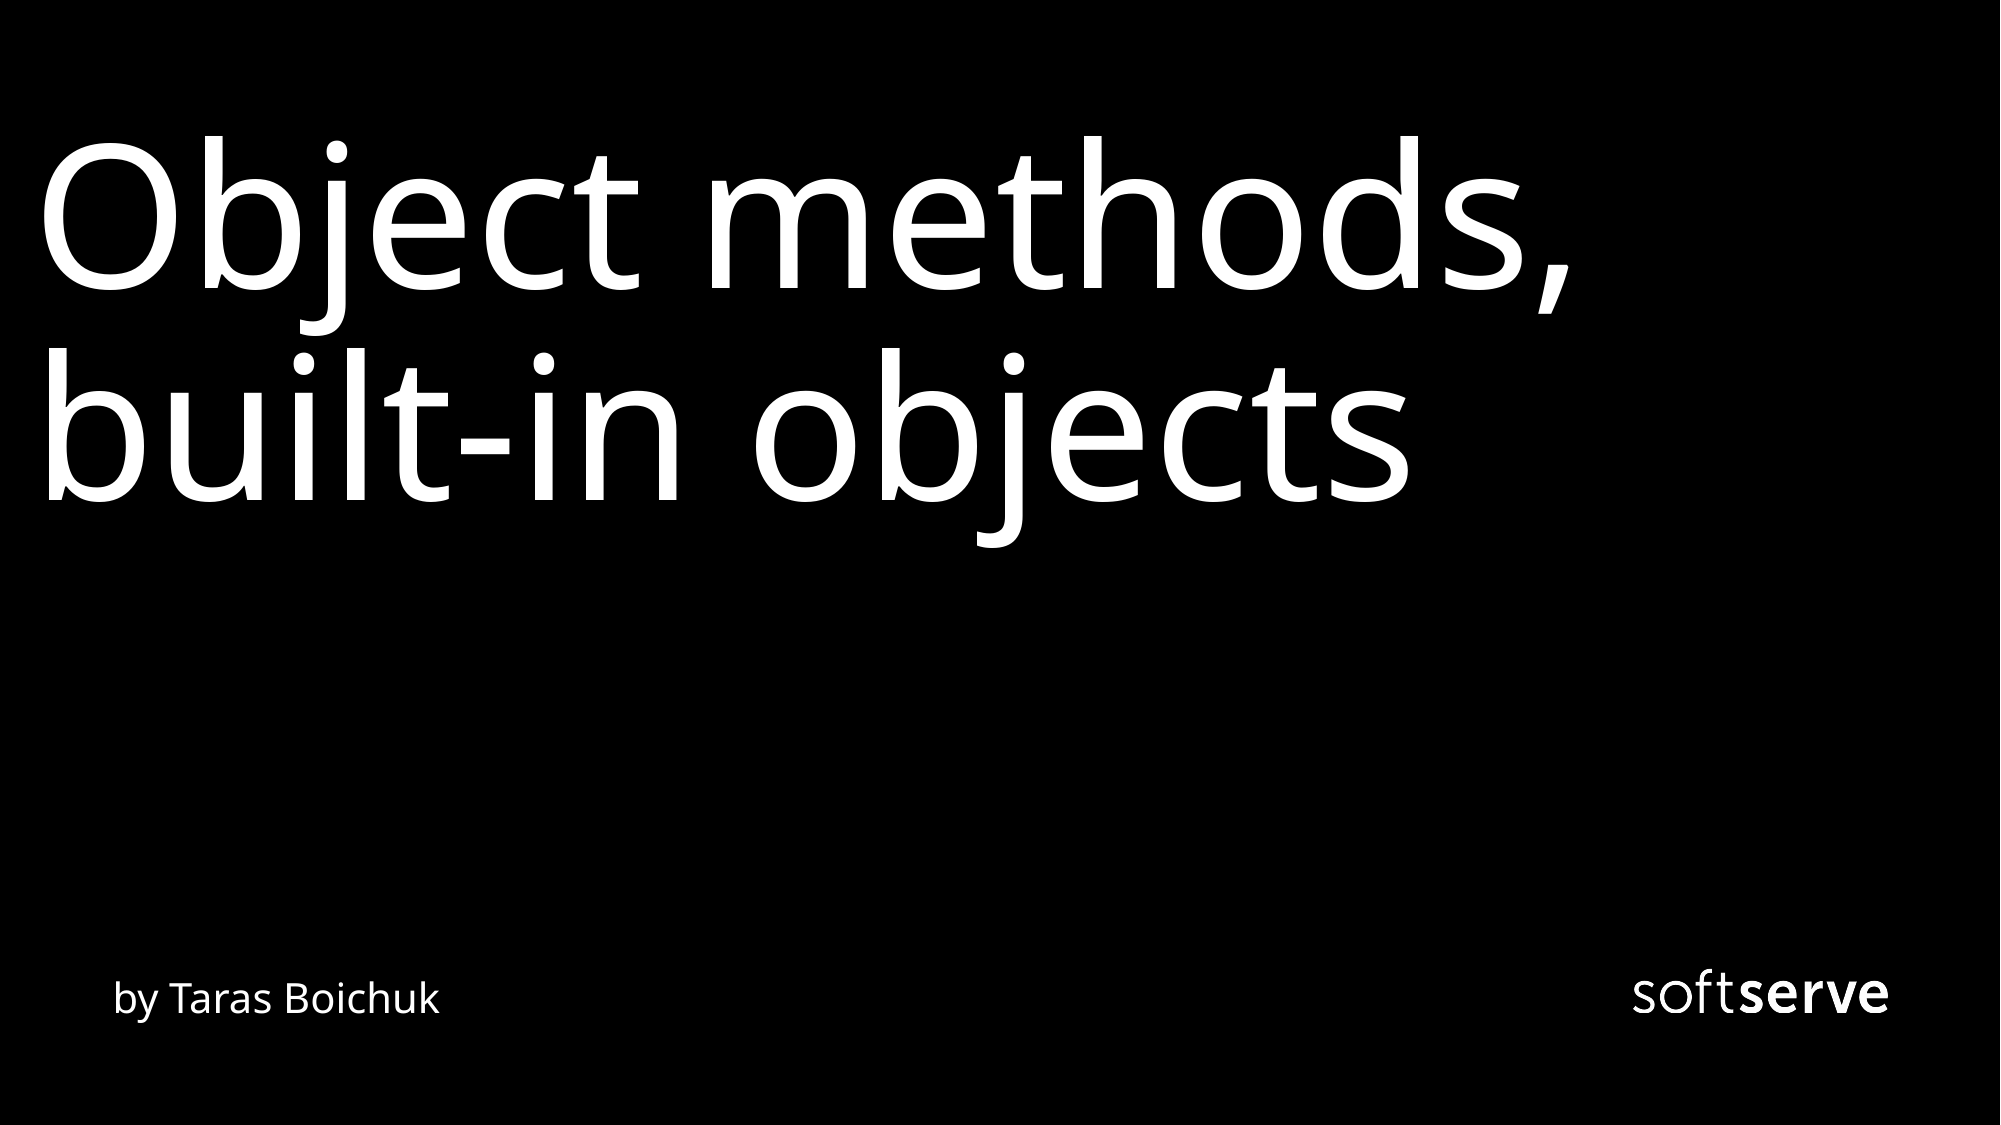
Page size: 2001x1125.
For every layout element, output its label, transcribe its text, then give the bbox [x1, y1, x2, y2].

list by Taras Boichuk [112, 970, 682, 1019]
picture [1633, 968, 1888, 1013]
title Object methods, built-in objects [32, 112, 1989, 900]
